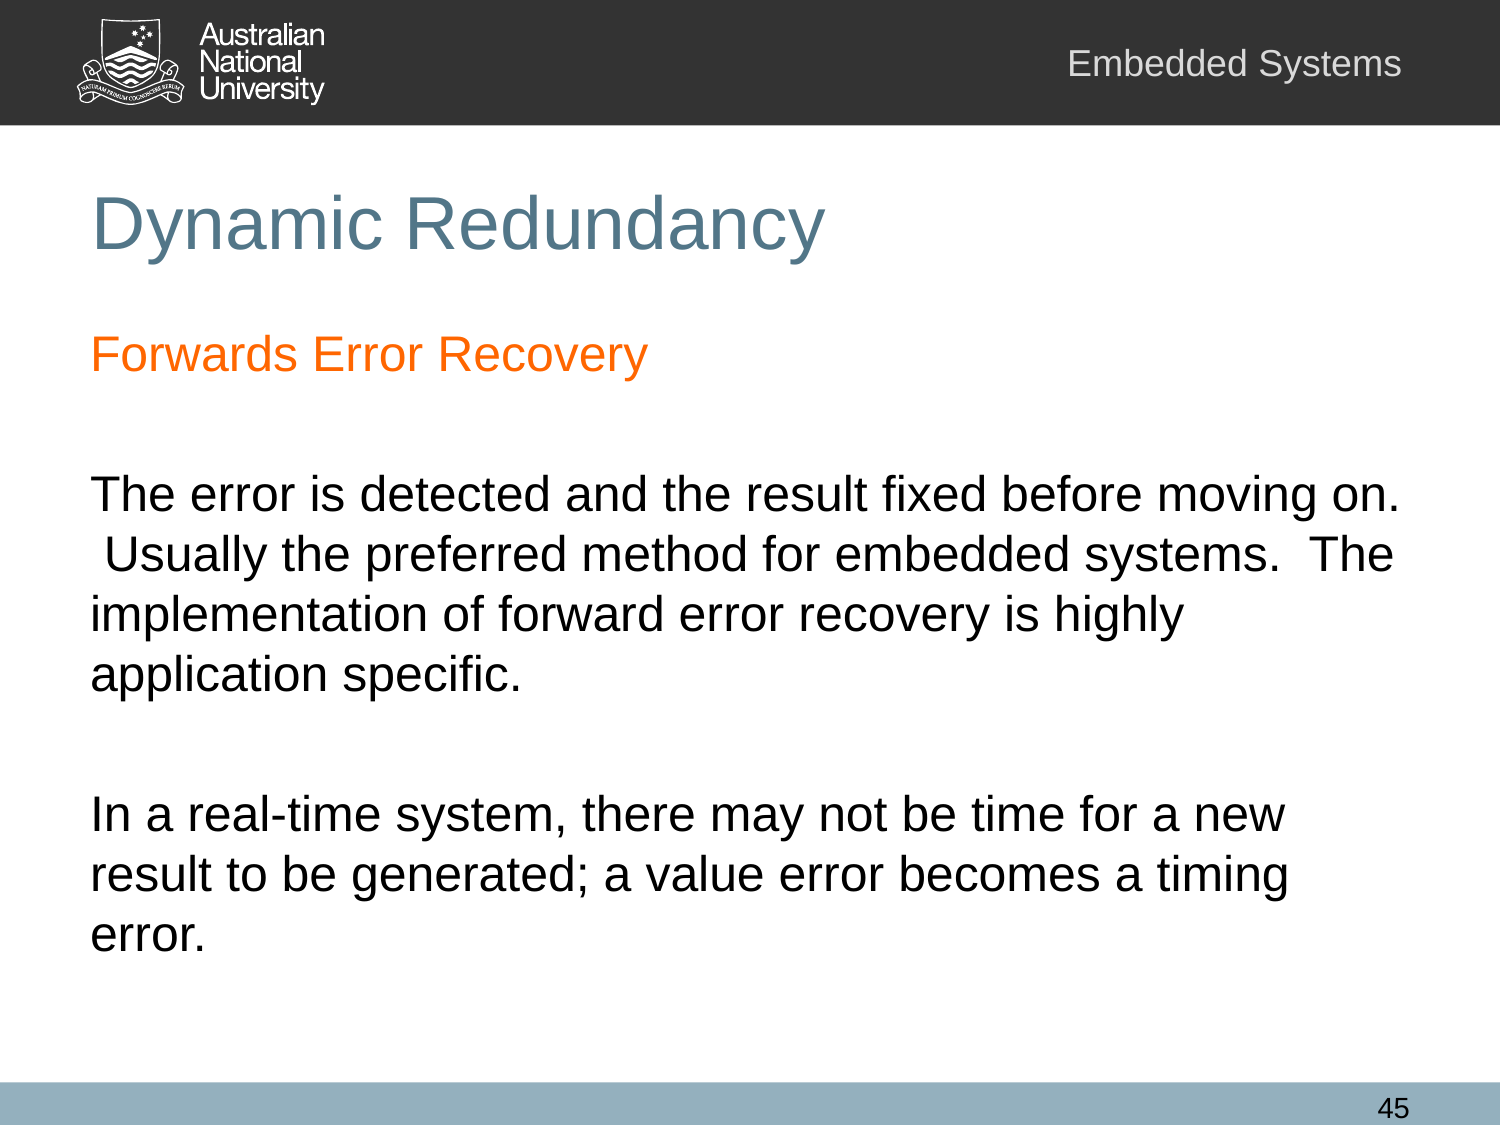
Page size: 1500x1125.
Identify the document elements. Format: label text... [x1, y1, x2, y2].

list Forwards Error Recovery The error is detected and the result fixed before moving on. Usually the preferred method for embedded systems. The implementation of forward error recovery is highly application specific. In a real-time system, there may not be time for a new result to be generated; a value error becomes a timing error. [74, 314, 1426, 1006]
slide_number 45 [1328, 1082, 1426, 1118]
title Dynamic Redundancy [76, 125, 1428, 314]
